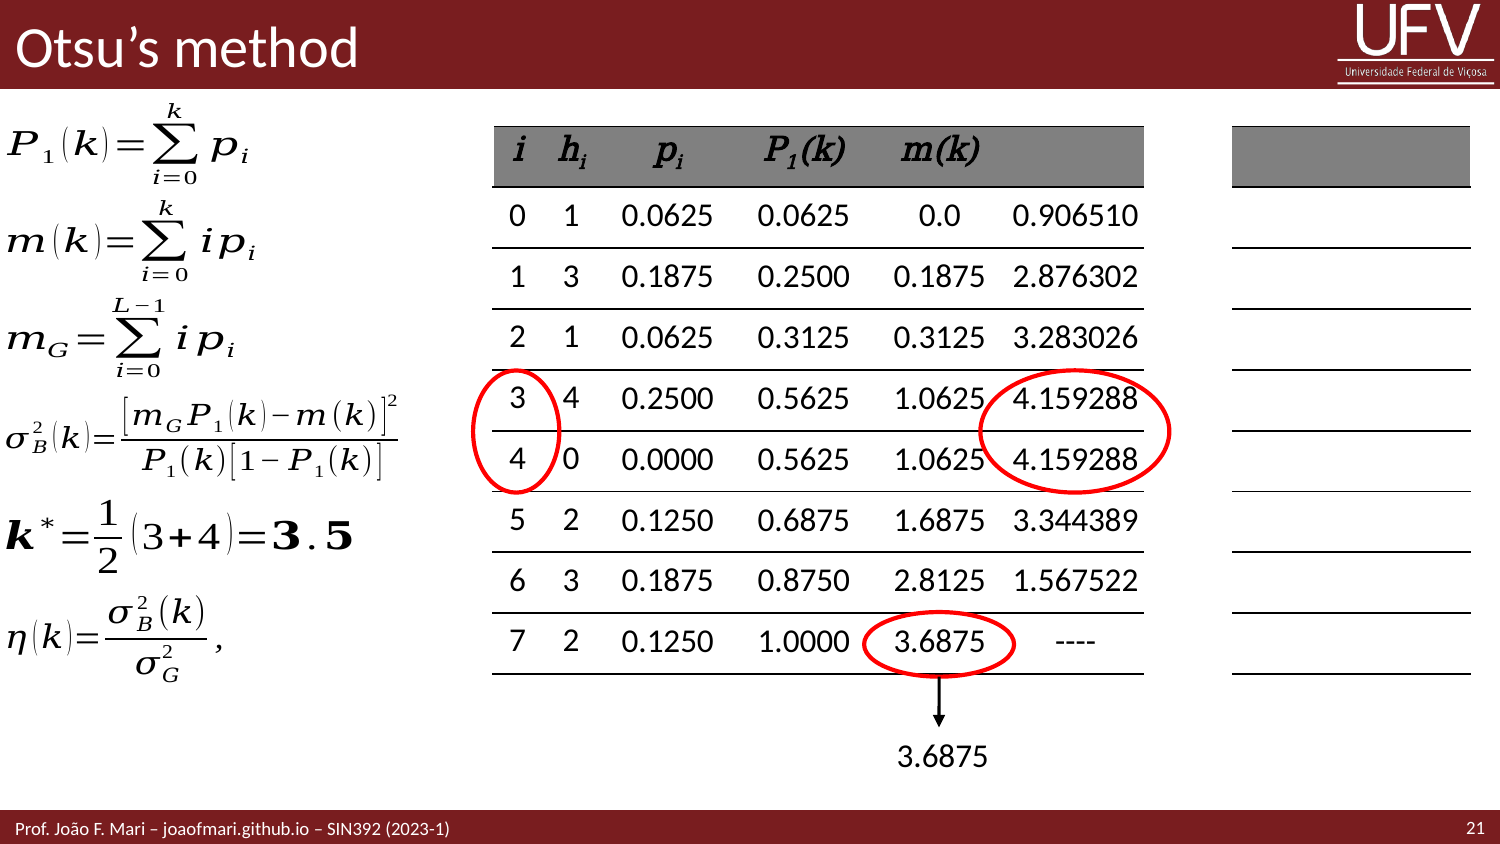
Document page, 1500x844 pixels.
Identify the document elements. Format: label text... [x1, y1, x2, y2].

text_box [978, 368, 1172, 495]
list [0, 88, 1500, 812]
title Otsu’s method [0, 0, 1500, 88]
text_box [470, 368, 562, 495]
slide_number 21 [1328, 811, 1500, 844]
text_box [862, 609, 1017, 679]
footer Prof. João F. Mari – joaofmari.github.io – SIN392 (2023-1) [0, 812, 1034, 844]
